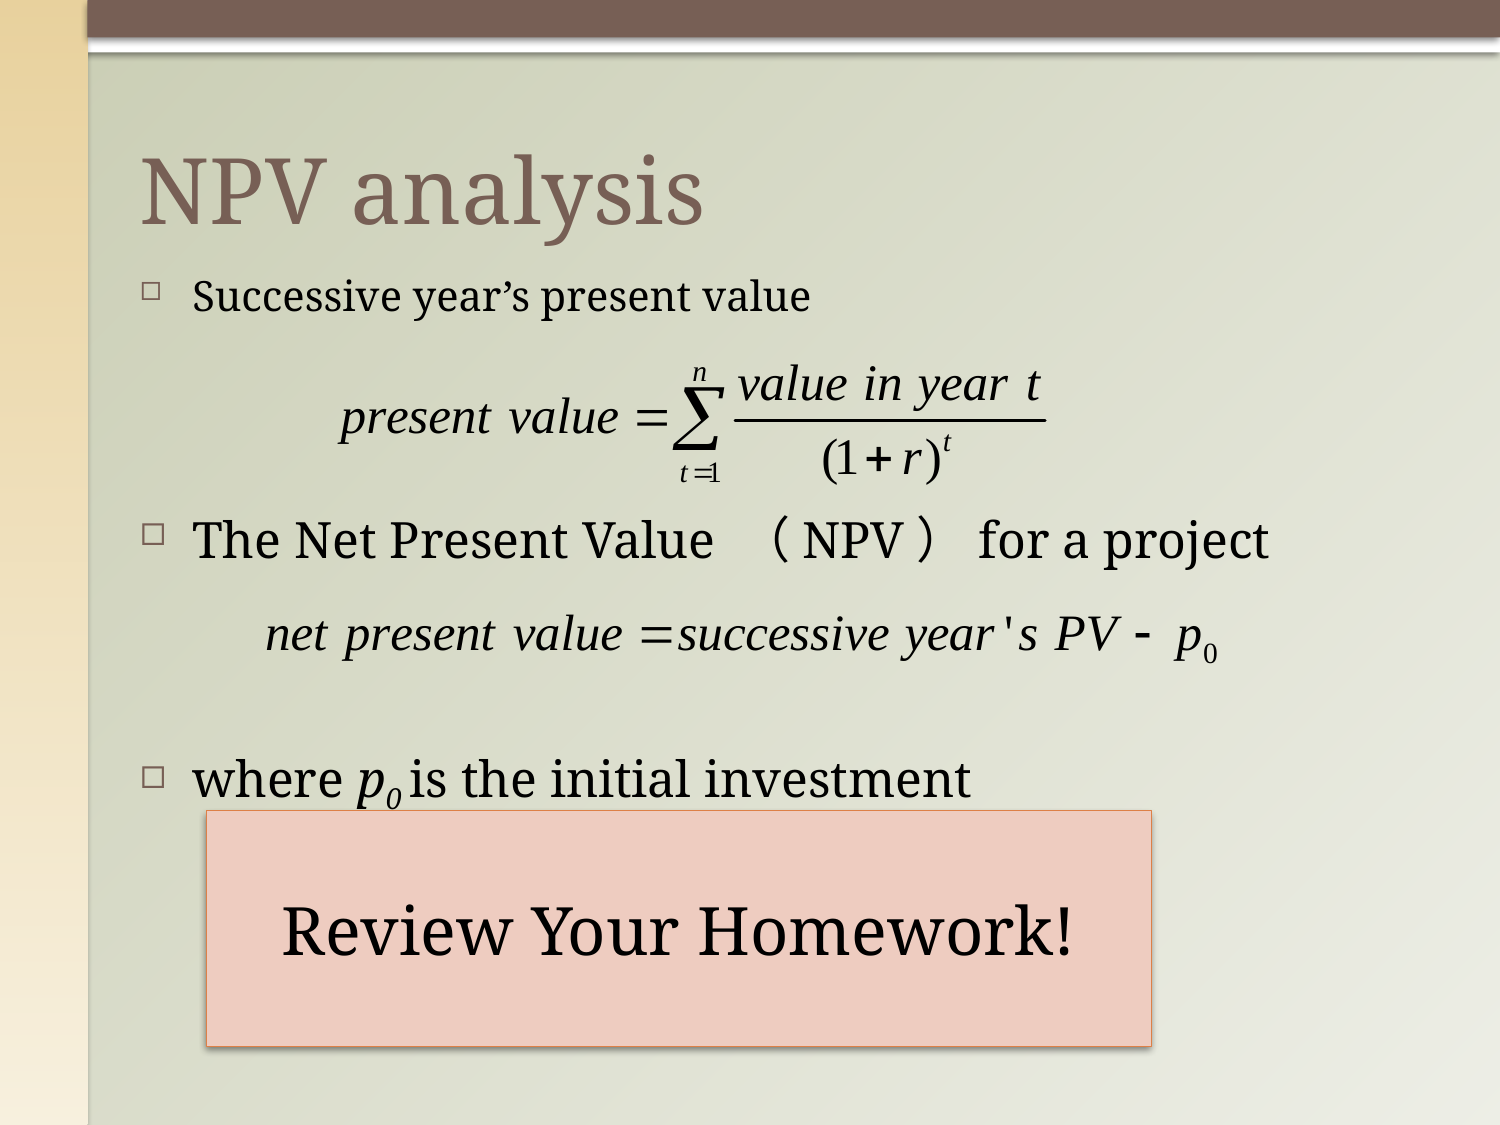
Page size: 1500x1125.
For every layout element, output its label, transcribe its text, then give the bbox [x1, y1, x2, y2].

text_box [255, 598, 1229, 676]
title NPV analysis [125, 62, 1438, 250]
text_box Review Your Homework! [206, 810, 1152, 1047]
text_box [324, 346, 1057, 501]
list Successive year’s present value The Net Present Value （NPV）for a project where p0 is the initial investment [125, 262, 1438, 787]
